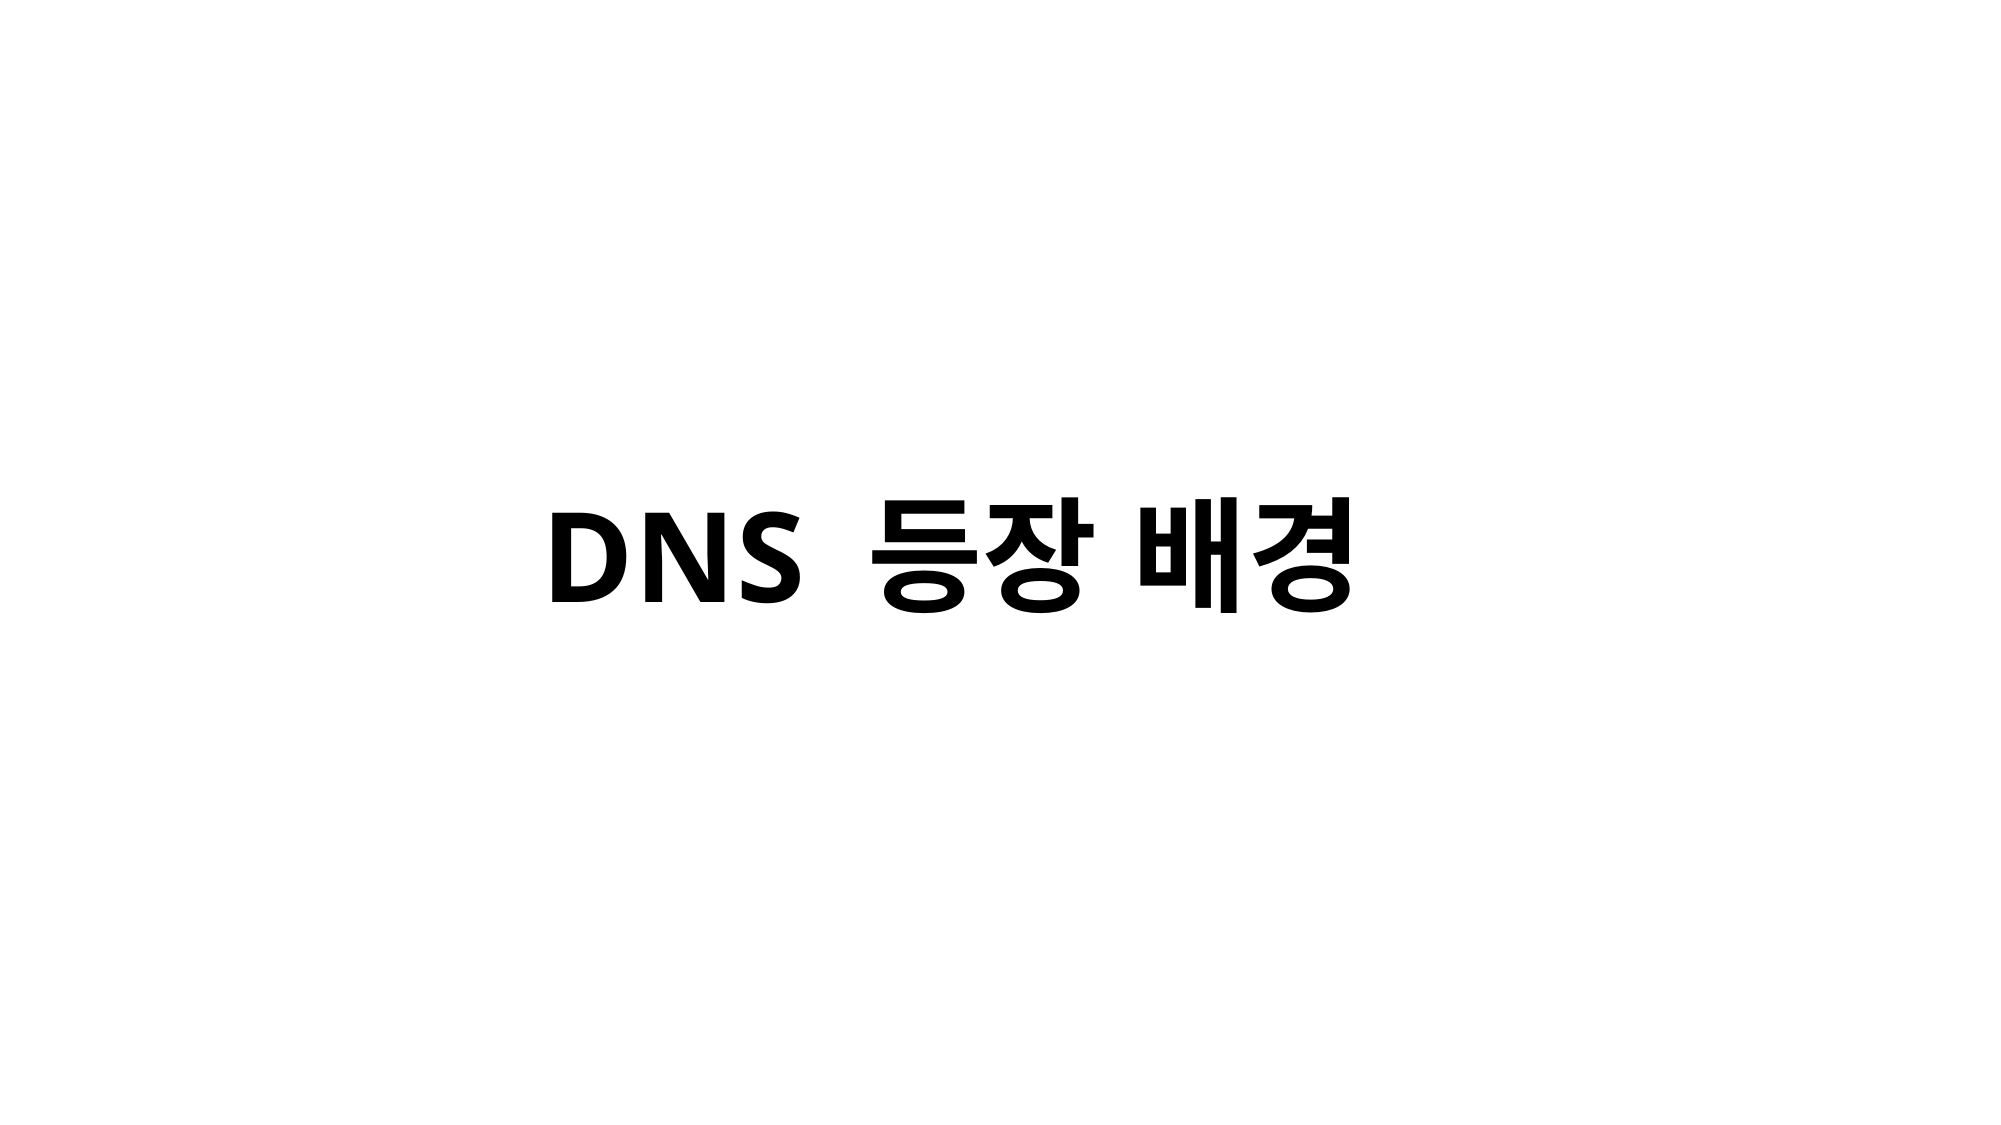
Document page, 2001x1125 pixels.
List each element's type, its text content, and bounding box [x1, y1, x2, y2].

title DNS 등장 배경 [402, 487, 1502, 638]
